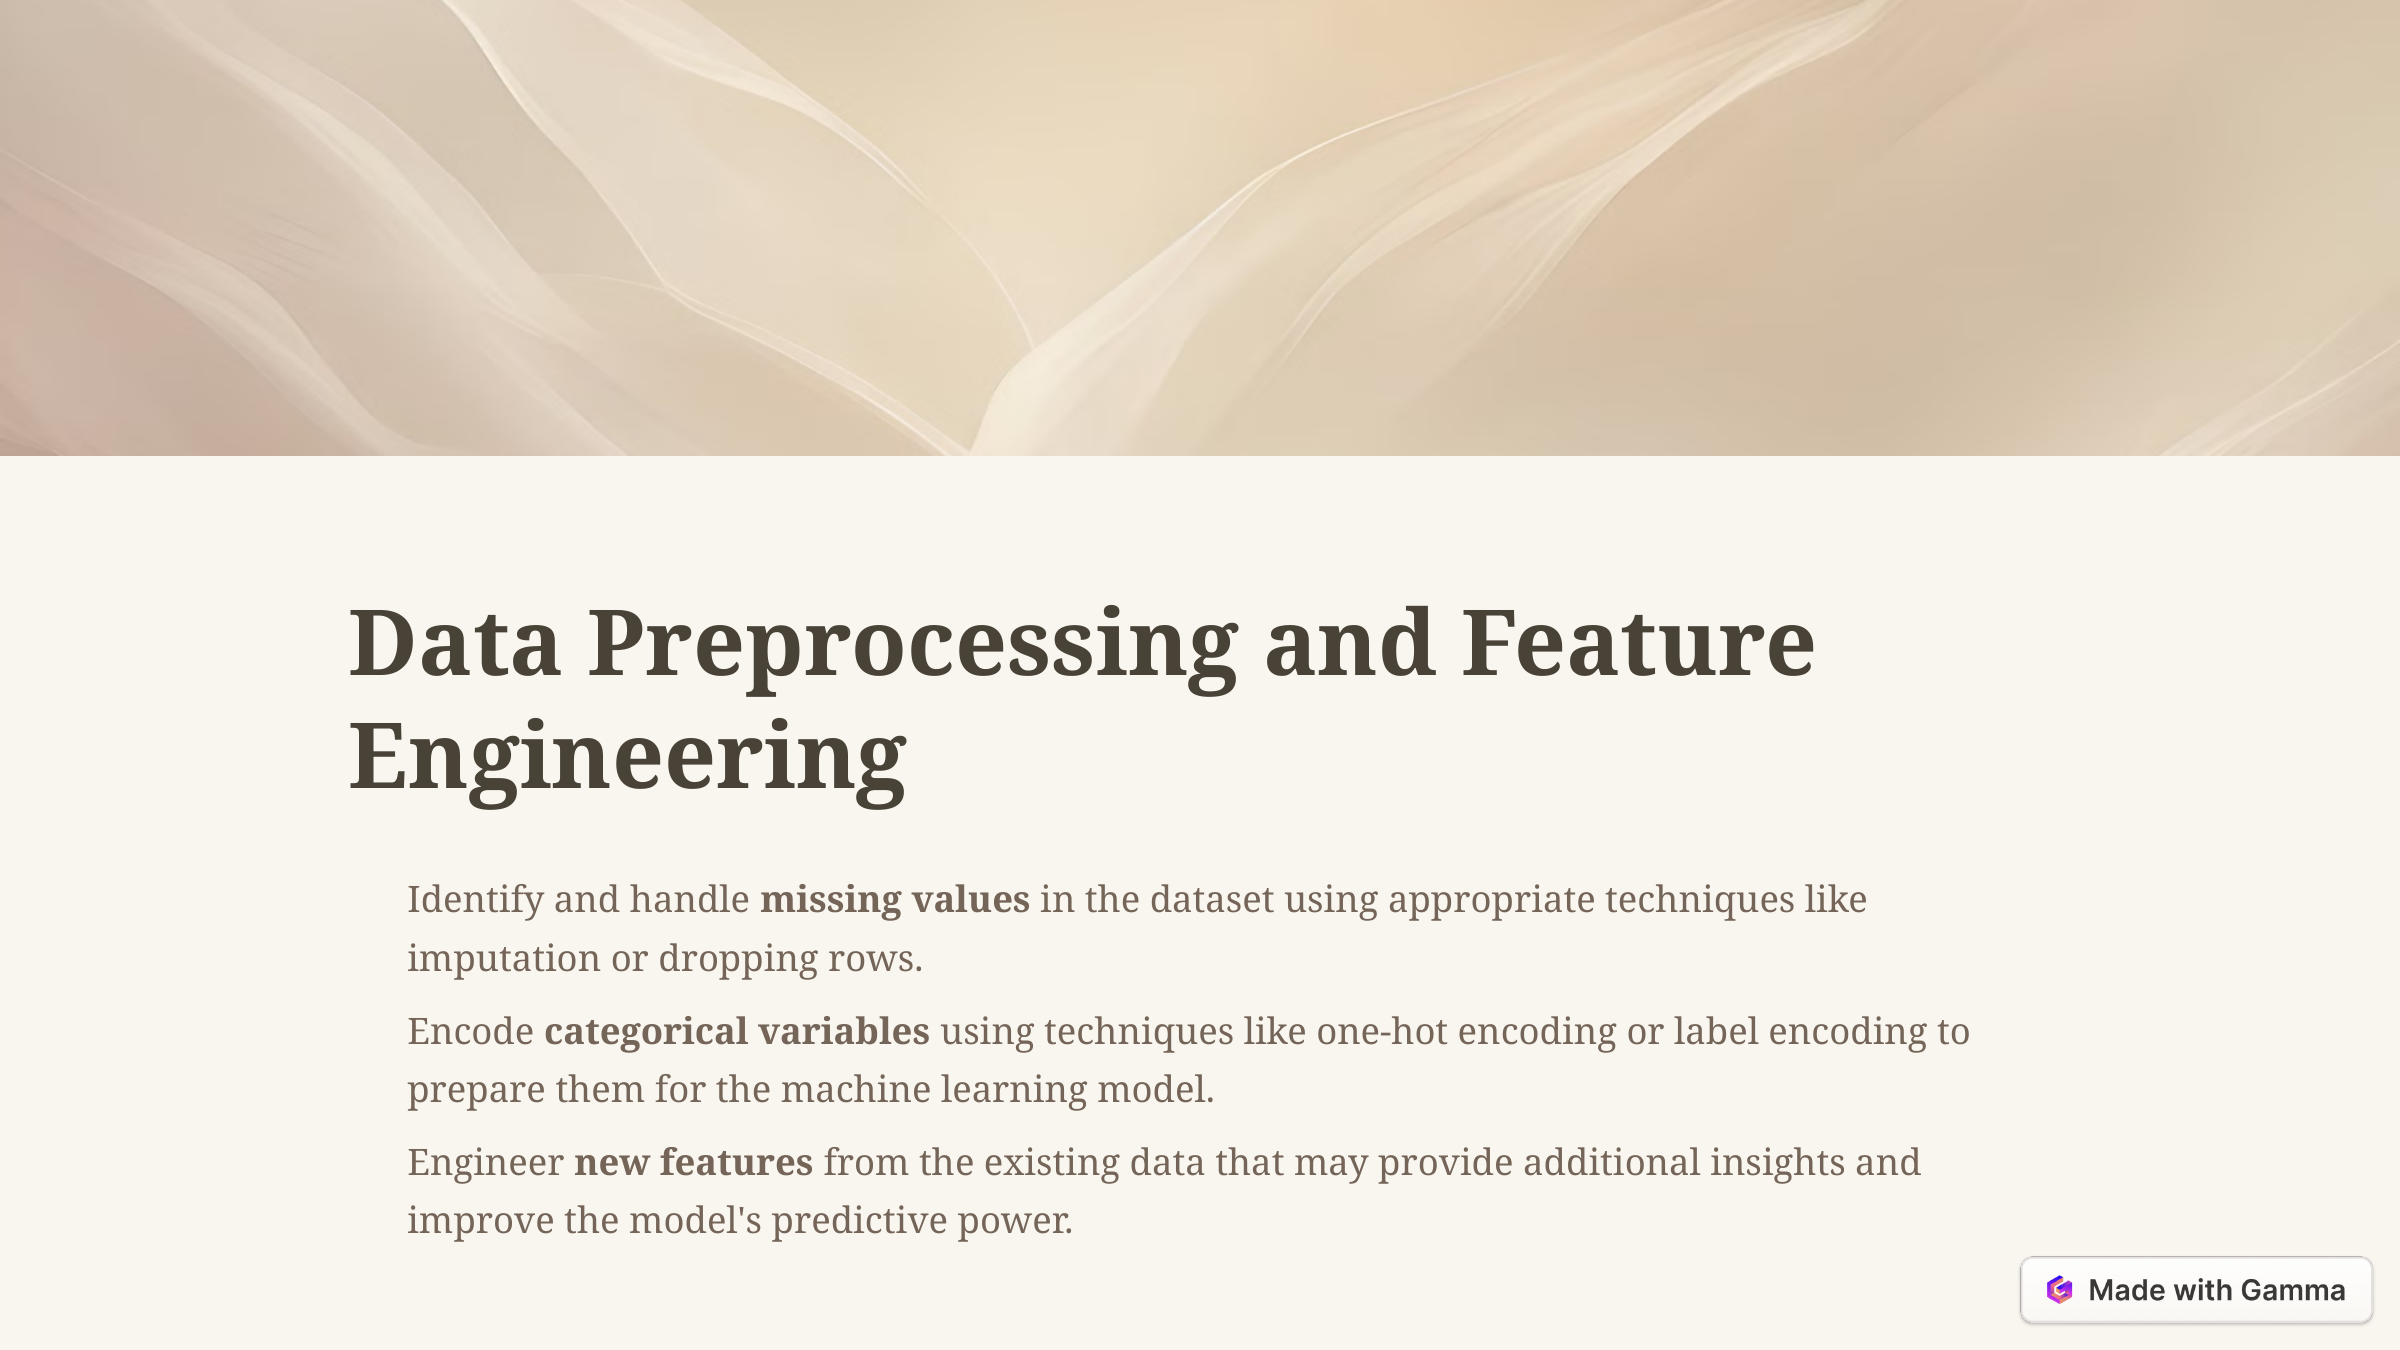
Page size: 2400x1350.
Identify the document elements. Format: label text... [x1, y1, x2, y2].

text_box Identify and handle missing values in the dataset using appropriate techniques like imputation or dropping rows. [392, 854, 2066, 972]
text_box Engineer new features from the existing data that may provide additional insights and improve the model's predictive power. [392, 1116, 2066, 1234]
text_box Data Preprocessing and Feature Engineering [334, 572, 2066, 800]
picture [2008, 1244, 2385, 1335]
text_box [0, 456, 2400, 1350]
text_box Encode categorical variables using techniques like one-hot encoding or label encoding to prepare them for the machine learning model. [392, 985, 2066, 1103]
picture [0, 0, 2400, 456]
